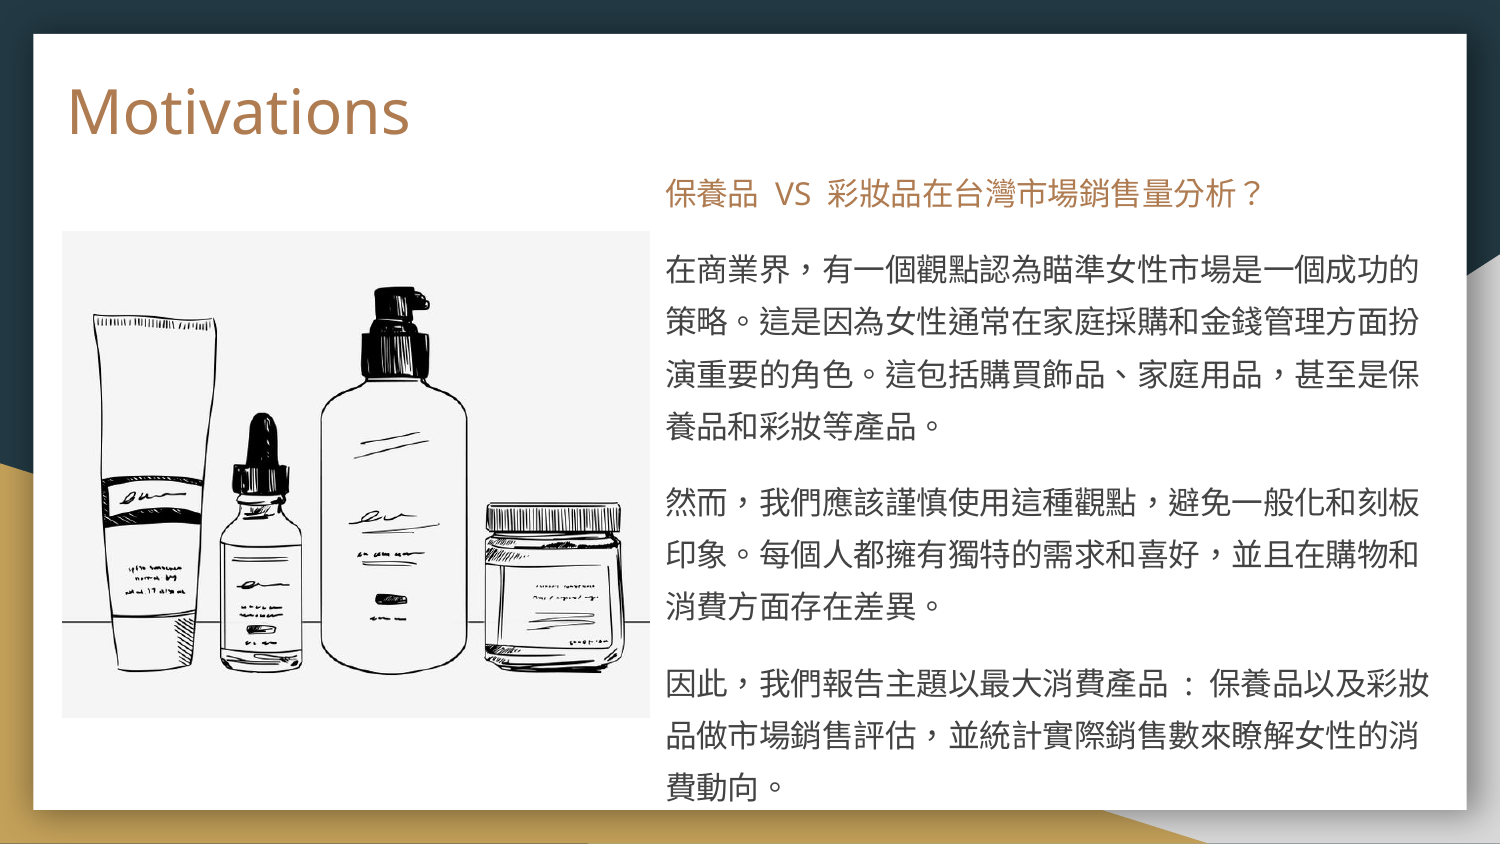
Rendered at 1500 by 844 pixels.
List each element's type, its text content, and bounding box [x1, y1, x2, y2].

list 保養品 VS 彩妝品在台灣市場銷售量分析？ 在商業界，有一個觀點認為瞄準女性市場是一個成功的策略。這是因為女性通常在家庭採購和金錢管理方面扮演重要的角色。這包括購買飾品、家庭用品，甚至是保養品和彩妝等產品。 然而，我們應該謹慎使用這種觀點，避免一般化和刻板印象。每個人都擁有獨特的需求和喜好，並且在購物和消費方面存在差異。 因此，我們報告主題以最大消費產品 : 保養品以及彩妝品做市場銷售評估，並統計實際銷售數來瞭解女性的消費動向。 [650, 153, 1448, 829]
title Motivations [51, 52, 1283, 210]
picture [62, 231, 651, 719]
